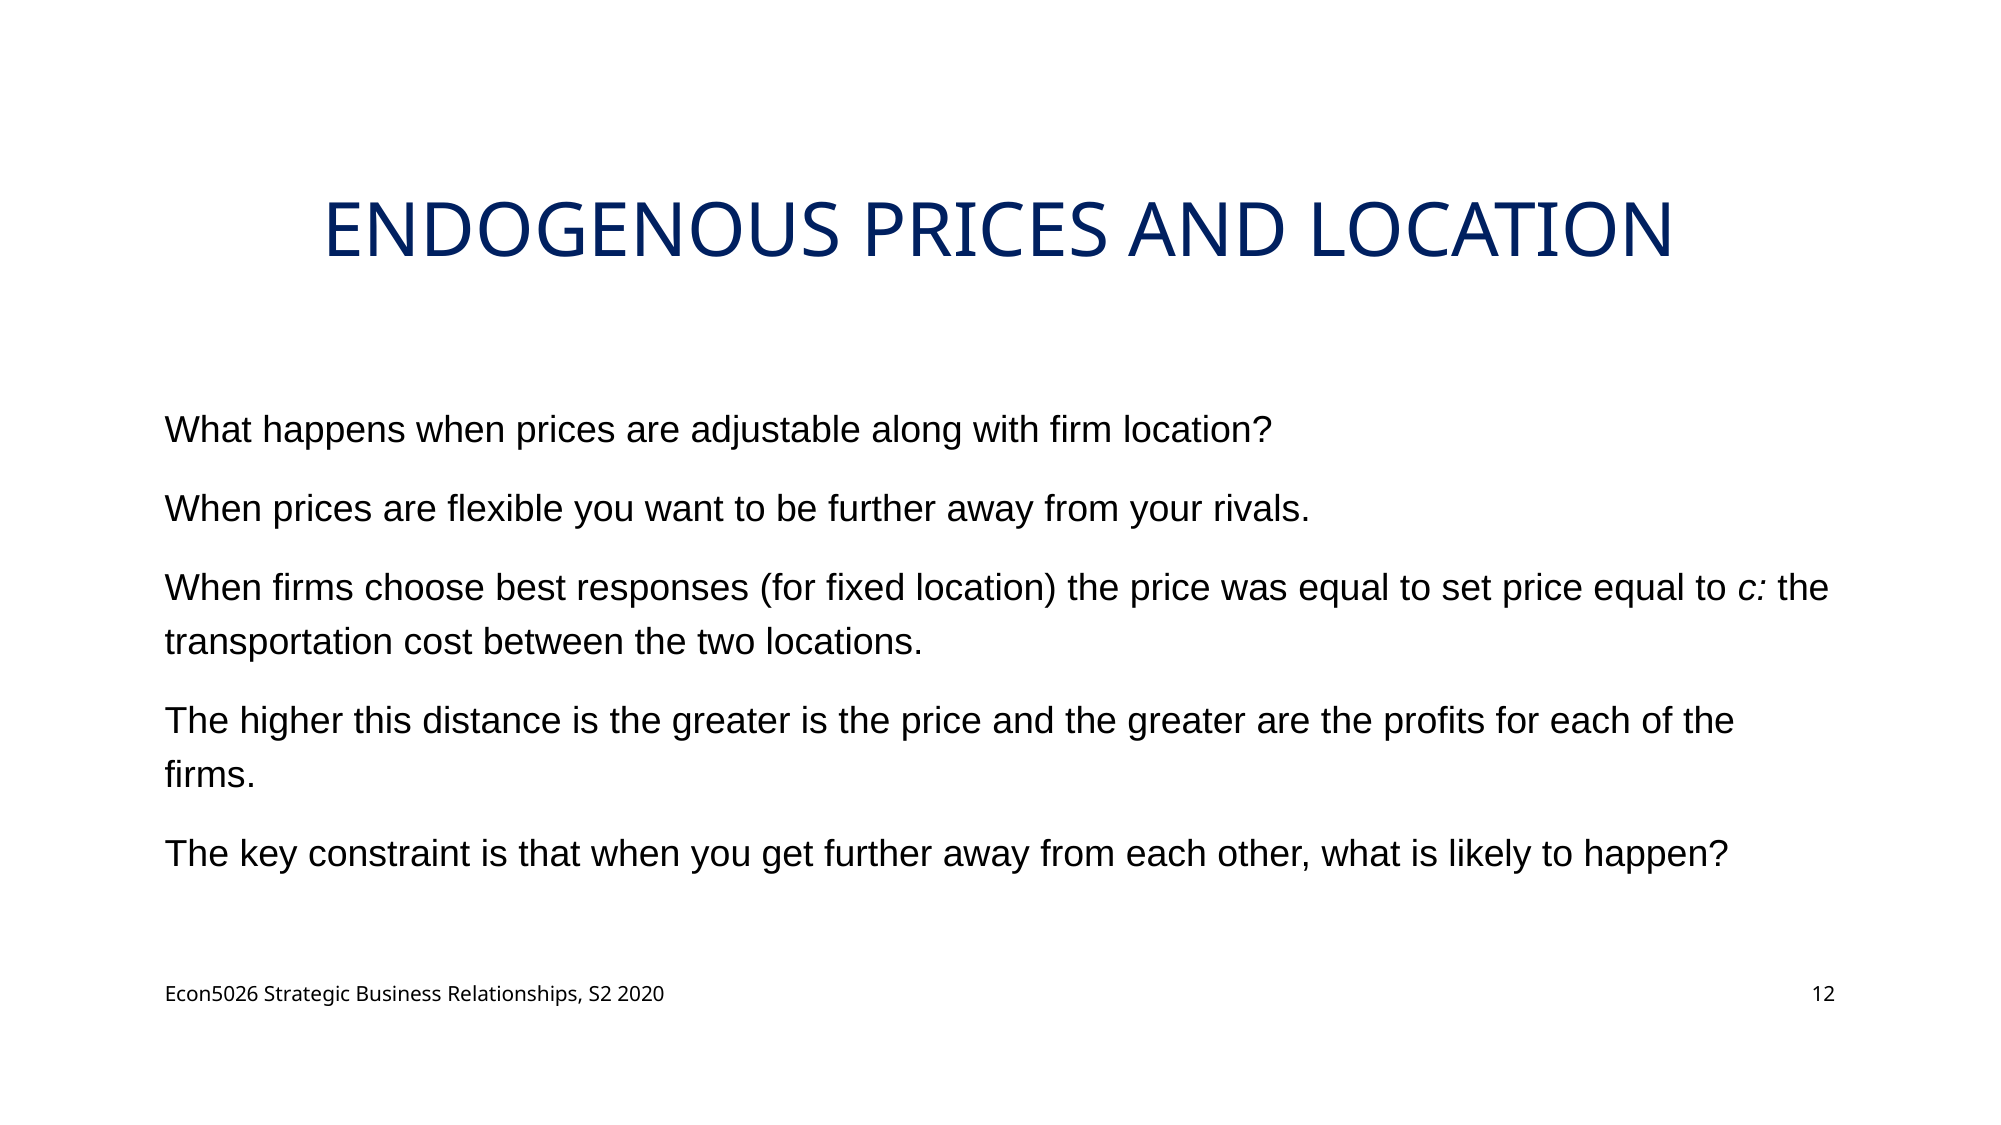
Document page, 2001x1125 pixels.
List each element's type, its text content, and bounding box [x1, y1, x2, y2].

slide_number 12 [1724, 965, 1851, 1025]
title Endogenous Prices and Location [149, 101, 1851, 364]
footer Econ5026 Strategic Business Relationships, S2 2020 [149, 965, 1245, 1025]
list What happens when prices are adjustable along with firm location? When prices are flexible you want to be further away from your rivals. When firms choose best responses (for fixed location) the price was equal to set price equal to c: the transportation cost between the two locations. The higher this distance is the greater is the price and the greater are the profits for each of the firms. The key constraint is that when you get further away from each other, what is likely to happen? [149, 388, 1850, 950]
